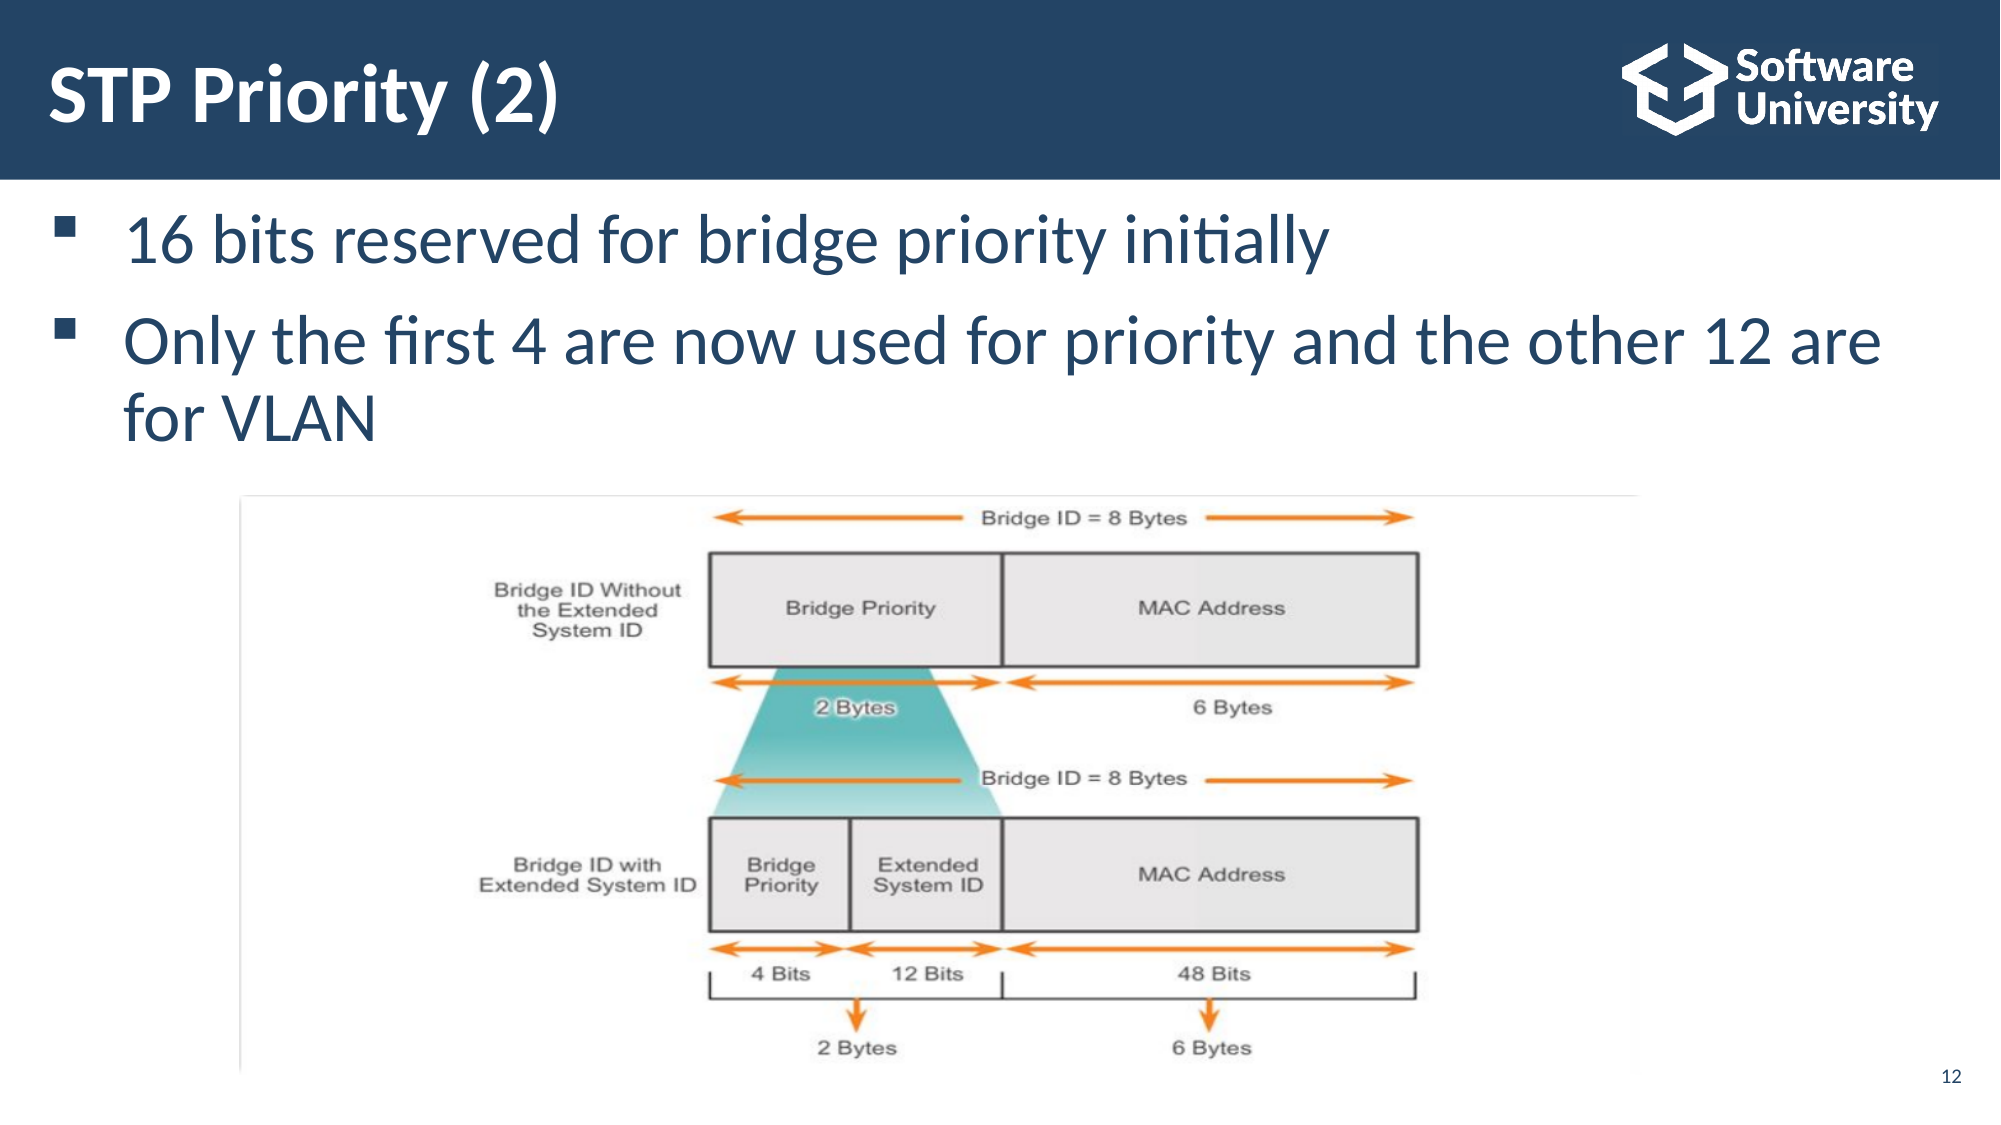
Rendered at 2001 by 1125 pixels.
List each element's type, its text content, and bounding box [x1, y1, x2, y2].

list 16 bits reserved for bridge priority initially Only the first 4 are now used for priority and the other 12 are for VLAN [31, 196, 1970, 1050]
picture [1622, 43, 1939, 136]
picture [239, 495, 1643, 1075]
slide_number 12 [1897, 1049, 1968, 1101]
title STP Priority (2) [31, 16, 1591, 162]
